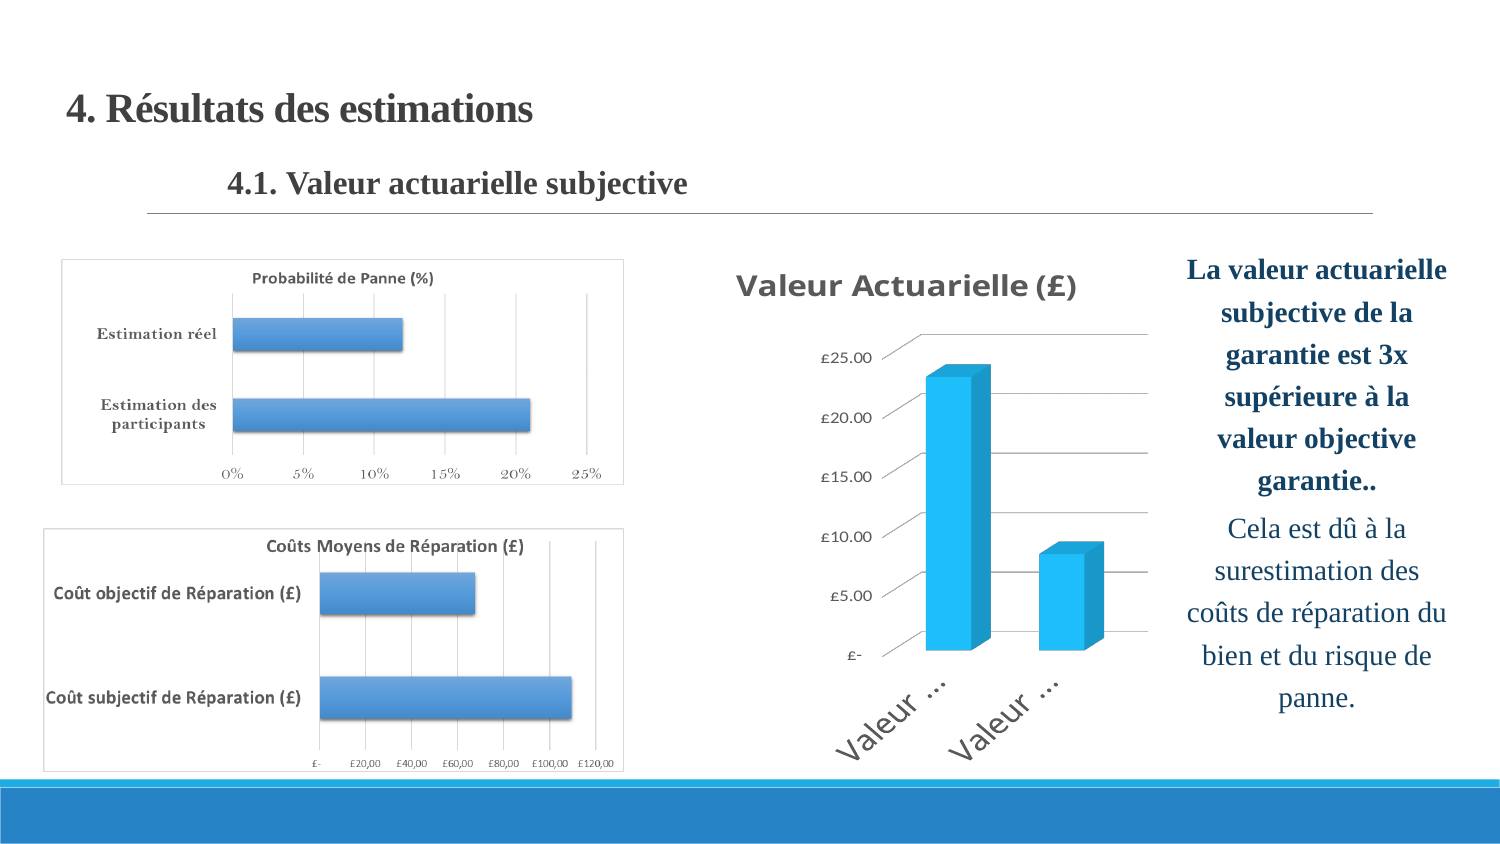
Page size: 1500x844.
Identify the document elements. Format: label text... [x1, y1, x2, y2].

chart [622, 240, 1184, 772]
list 4.1. Valeur actuarielle subjective [137, 151, 969, 239]
list La valeur actuarielle subjective de la garantie est 3x supérieure à la valeur objective garantie.. Cela est dû à la surestimation des coûts de réparation du bien et du risque de panne. [1171, 218, 1463, 772]
picture [42, 528, 622, 772]
title 4. Résultats des estimations [51, 58, 1449, 149]
picture [61, 258, 622, 485]
